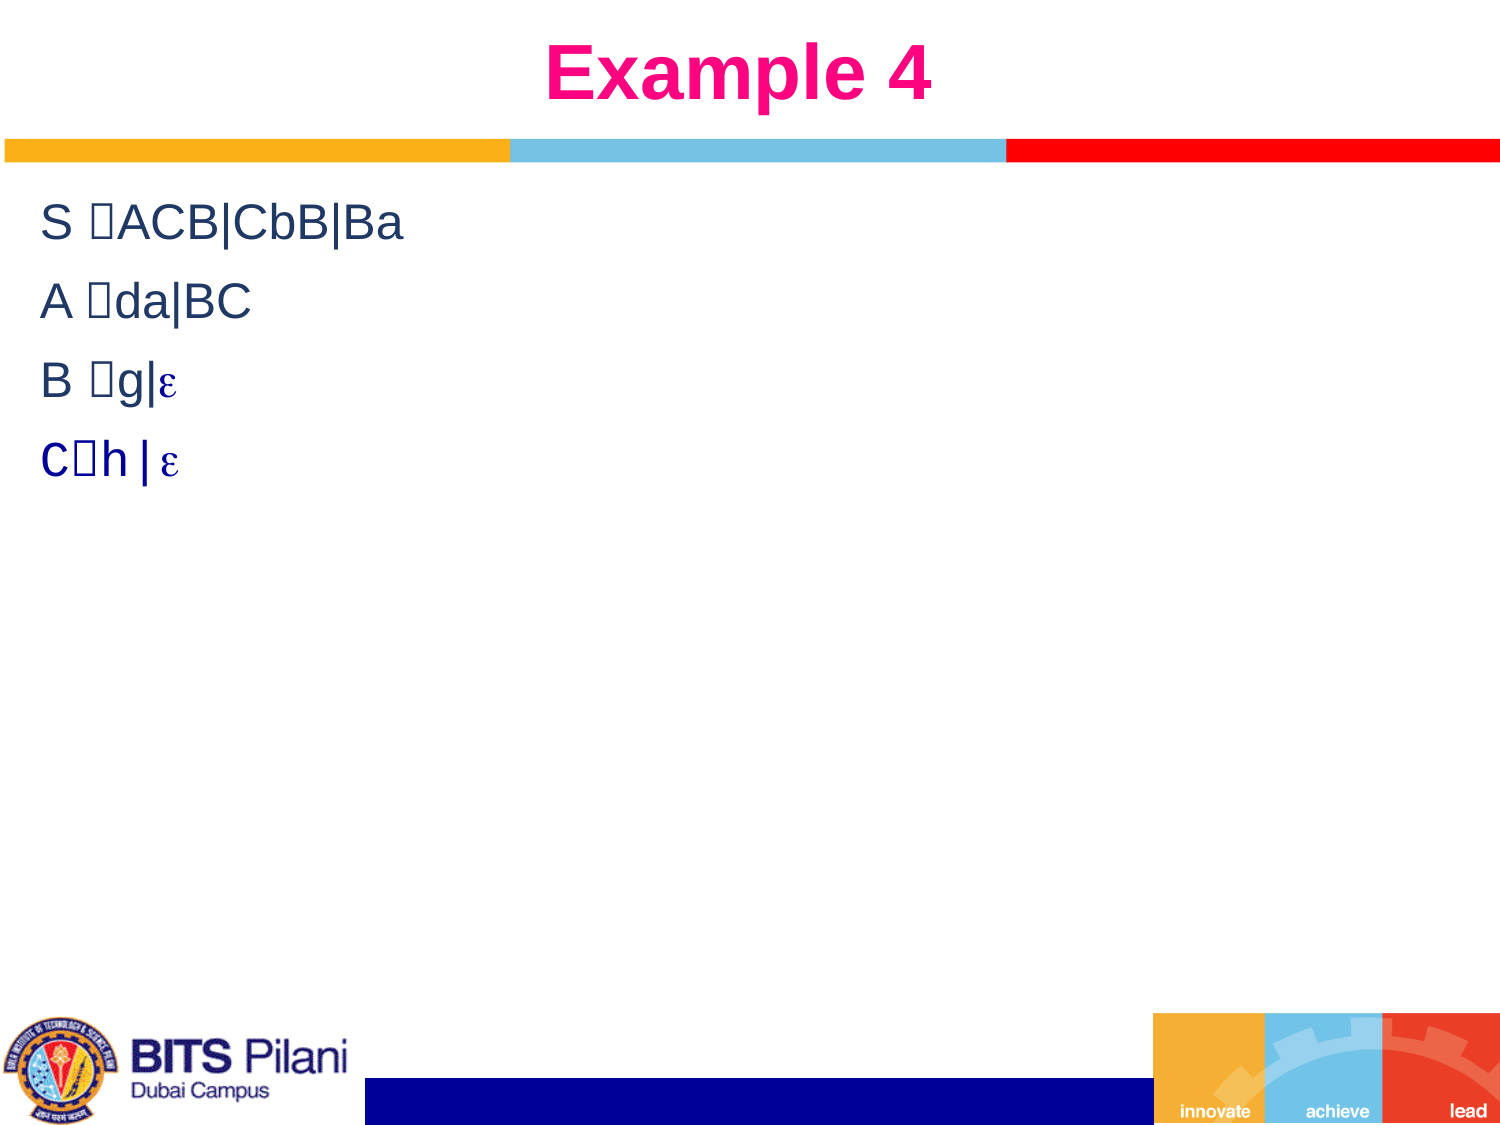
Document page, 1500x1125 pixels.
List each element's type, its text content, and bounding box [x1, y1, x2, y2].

list S ACB|CbB|Ba A da|BC B g| Ch| [24, 188, 1463, 1013]
title Example 4 [20, 24, 1458, 125]
picture [1153, 1013, 1500, 1123]
slide_number [600, 1071, 938, 1125]
picture [3, 1016, 366, 1125]
